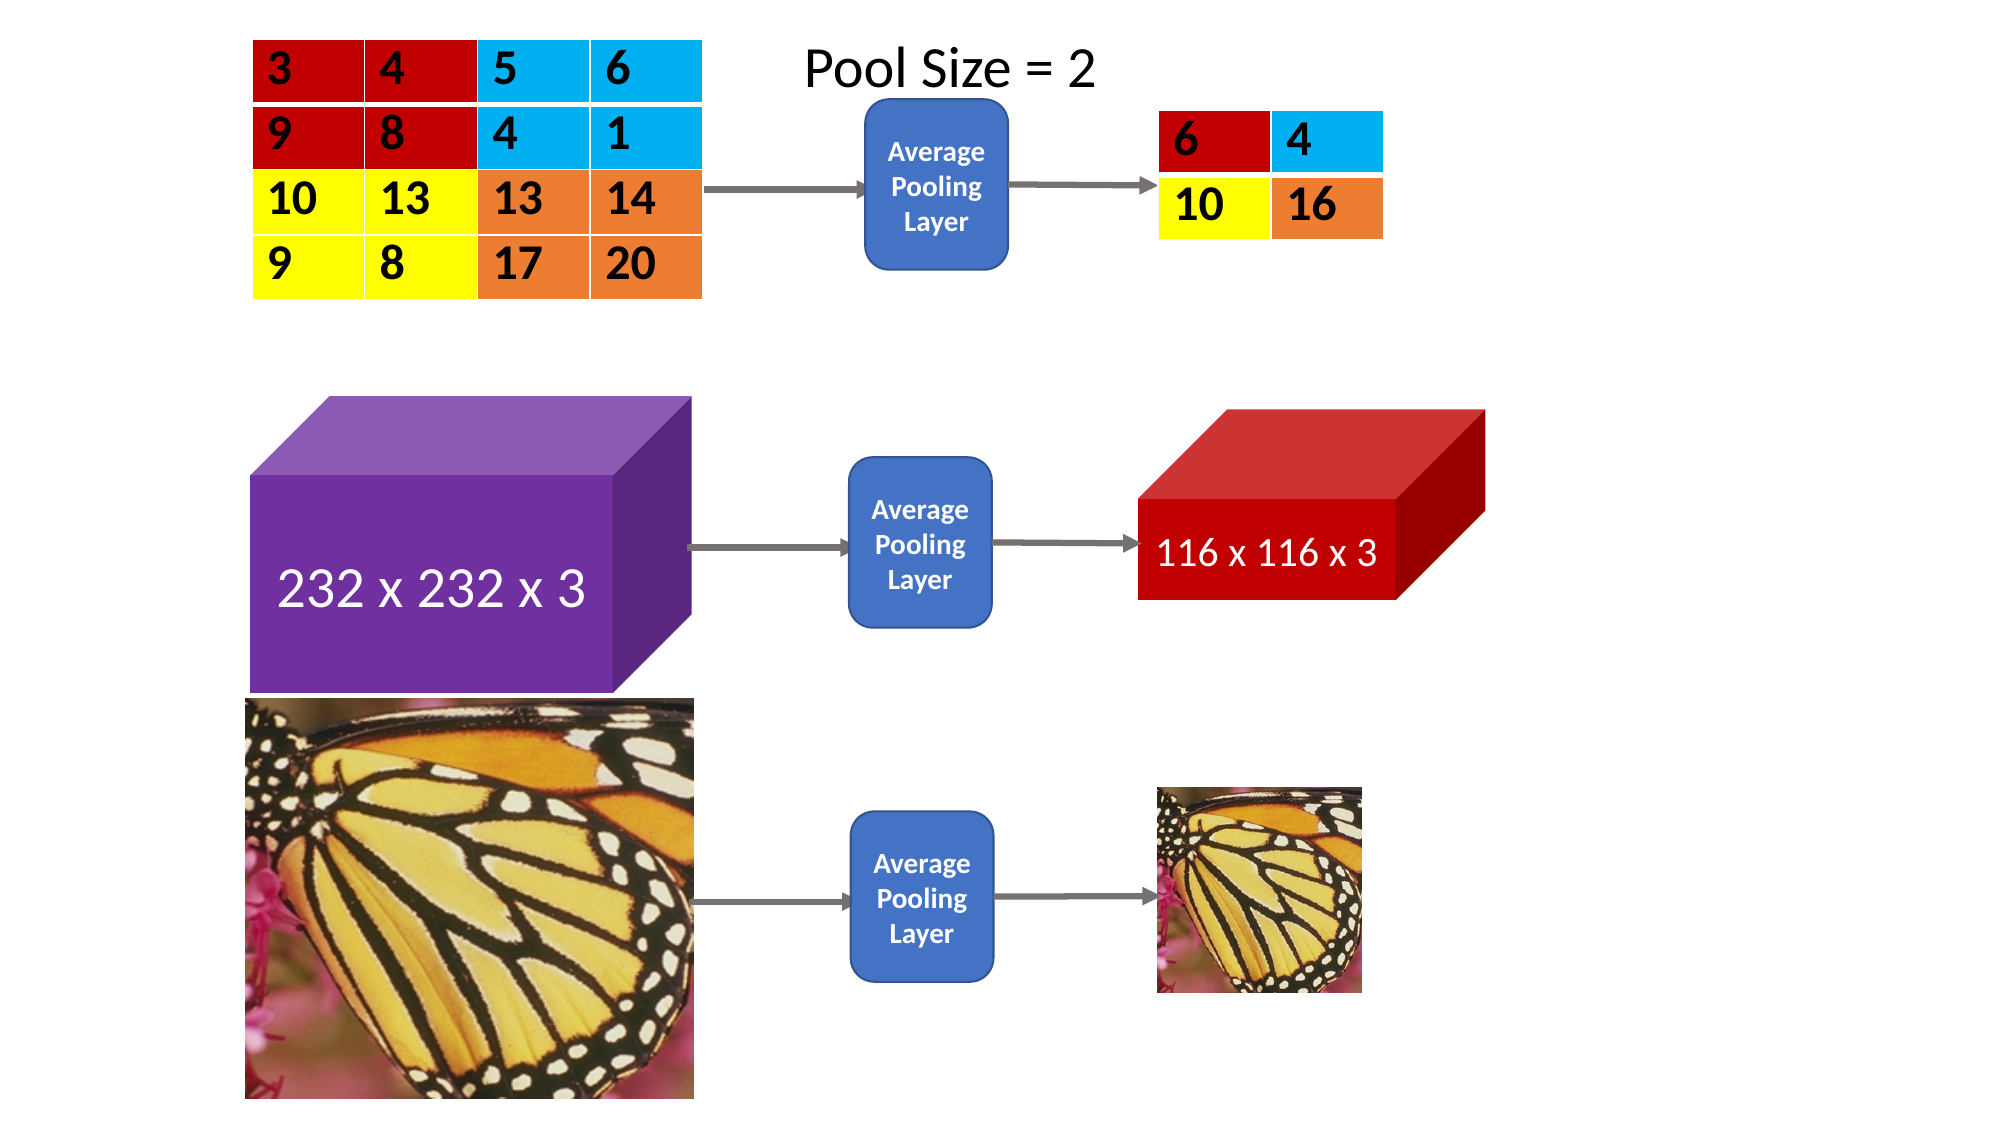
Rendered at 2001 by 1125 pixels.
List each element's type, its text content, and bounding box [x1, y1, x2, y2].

text_box Average Pooling Layer [847, 456, 993, 629]
table_cell 4 [478, 107, 589, 169]
table_header 4 [365, 40, 477, 102]
picture [1156, 787, 1362, 993]
text_box Average Pooling Layer [864, 107, 1010, 271]
table_cell 13 [478, 170, 589, 234]
table_header 4 [1272, 111, 1383, 172]
table_cell 10 [1159, 178, 1270, 239]
table_cell 9 [253, 236, 364, 299]
table_cell 14 [591, 170, 702, 234]
picture [245, 698, 694, 1099]
text_box 116 x 116 x 3 [1136, 408, 1487, 602]
table_cell 9 [253, 107, 364, 169]
text_box Pool Size = 2 [789, 21, 1187, 107]
table_header 5 [478, 40, 589, 102]
table_cell 17 [478, 236, 589, 299]
text_box Average Pooling Layer [849, 810, 995, 983]
table_header 3 [253, 40, 364, 102]
table_cell 20 [591, 236, 702, 299]
table_header 6 [591, 40, 702, 102]
table_cell 8 [365, 107, 477, 169]
text_box 232 x 232 x 3 [249, 395, 693, 695]
table_cell 16 [1272, 178, 1383, 239]
table_cell 13 [365, 170, 477, 234]
table_cell 8 [365, 236, 477, 299]
table_cell 10 [253, 170, 364, 234]
table_cell 1 [591, 107, 702, 169]
table_header 6 [1159, 111, 1270, 172]
